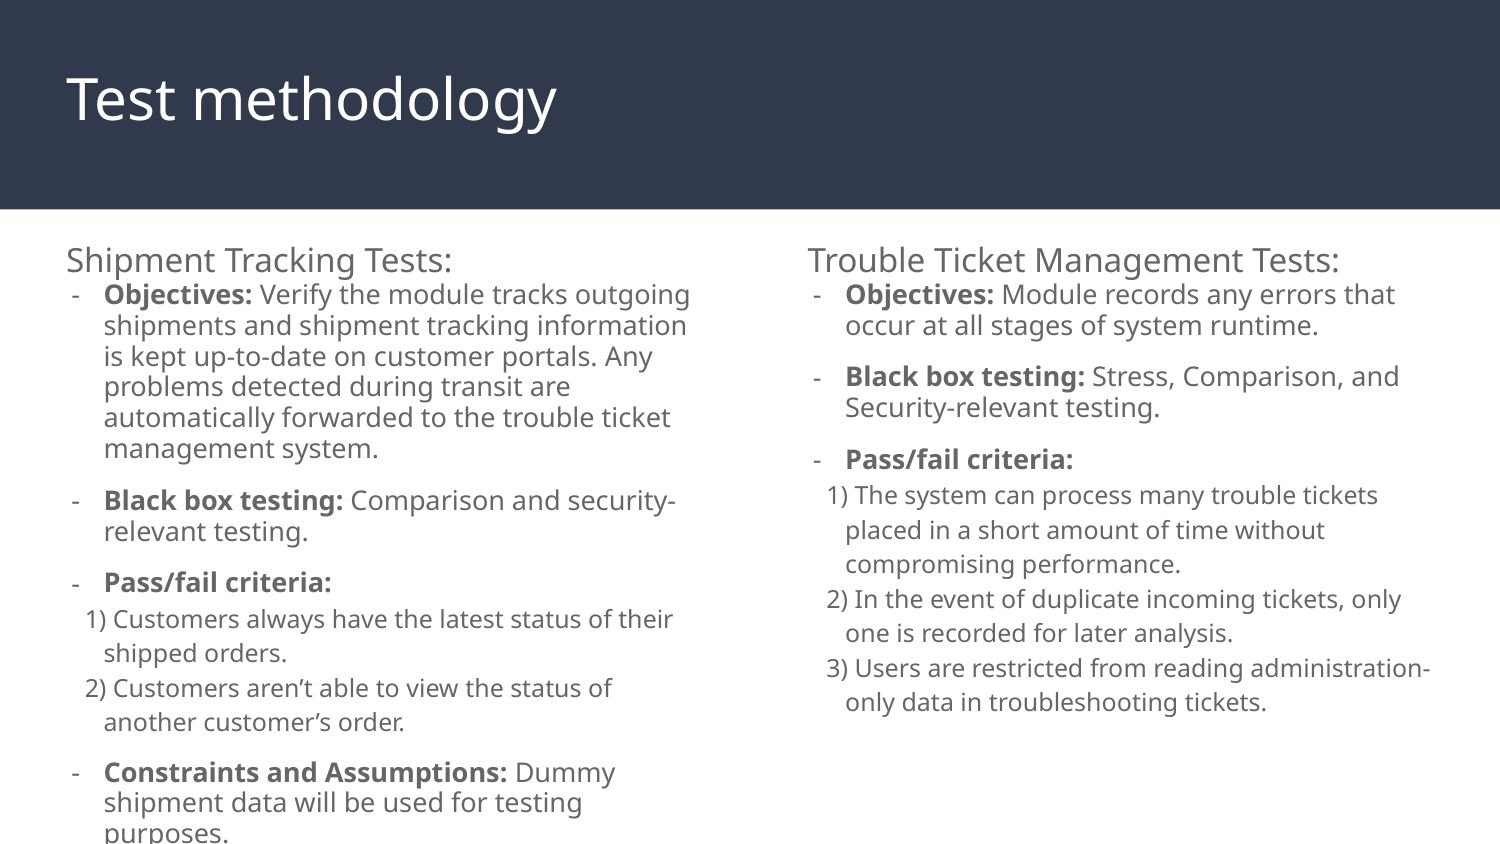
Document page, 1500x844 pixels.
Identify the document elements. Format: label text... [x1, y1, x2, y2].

title Test methodology [51, 47, 1449, 150]
list Trouble Ticket Management Tests: Objectives: Module records any errors that occur at all stages of system runtime. Black box testing: Stress, Comparison, and Security-relevant testing. Pass/fail criteria: 1) The system can process many trouble tickets placed in a short amount of time without compromising performance. 2) In the event of duplicate incoming tickets, only one is recorded for later analysis. 3) Users are restricted from reading administration-only data in troubleshooting tickets. [792, 226, 1449, 819]
list Shipment Tracking Tests: Objectives: Verify the module tracks outgoing shipments and shipment tracking information is kept up-to-date on customer portals. Any problems detected during transit are automatically forwarded to the trouble ticket management system. Black box testing: Comparison and security-relevant testing. Pass/fail criteria: 1) Customers always have the latest status of their shipped orders. 2) Customers aren’t able to view the status of another customer’s order. Constraints and Assumptions: Dummy shipment data will be used for testing purposes. [51, 226, 708, 830]
